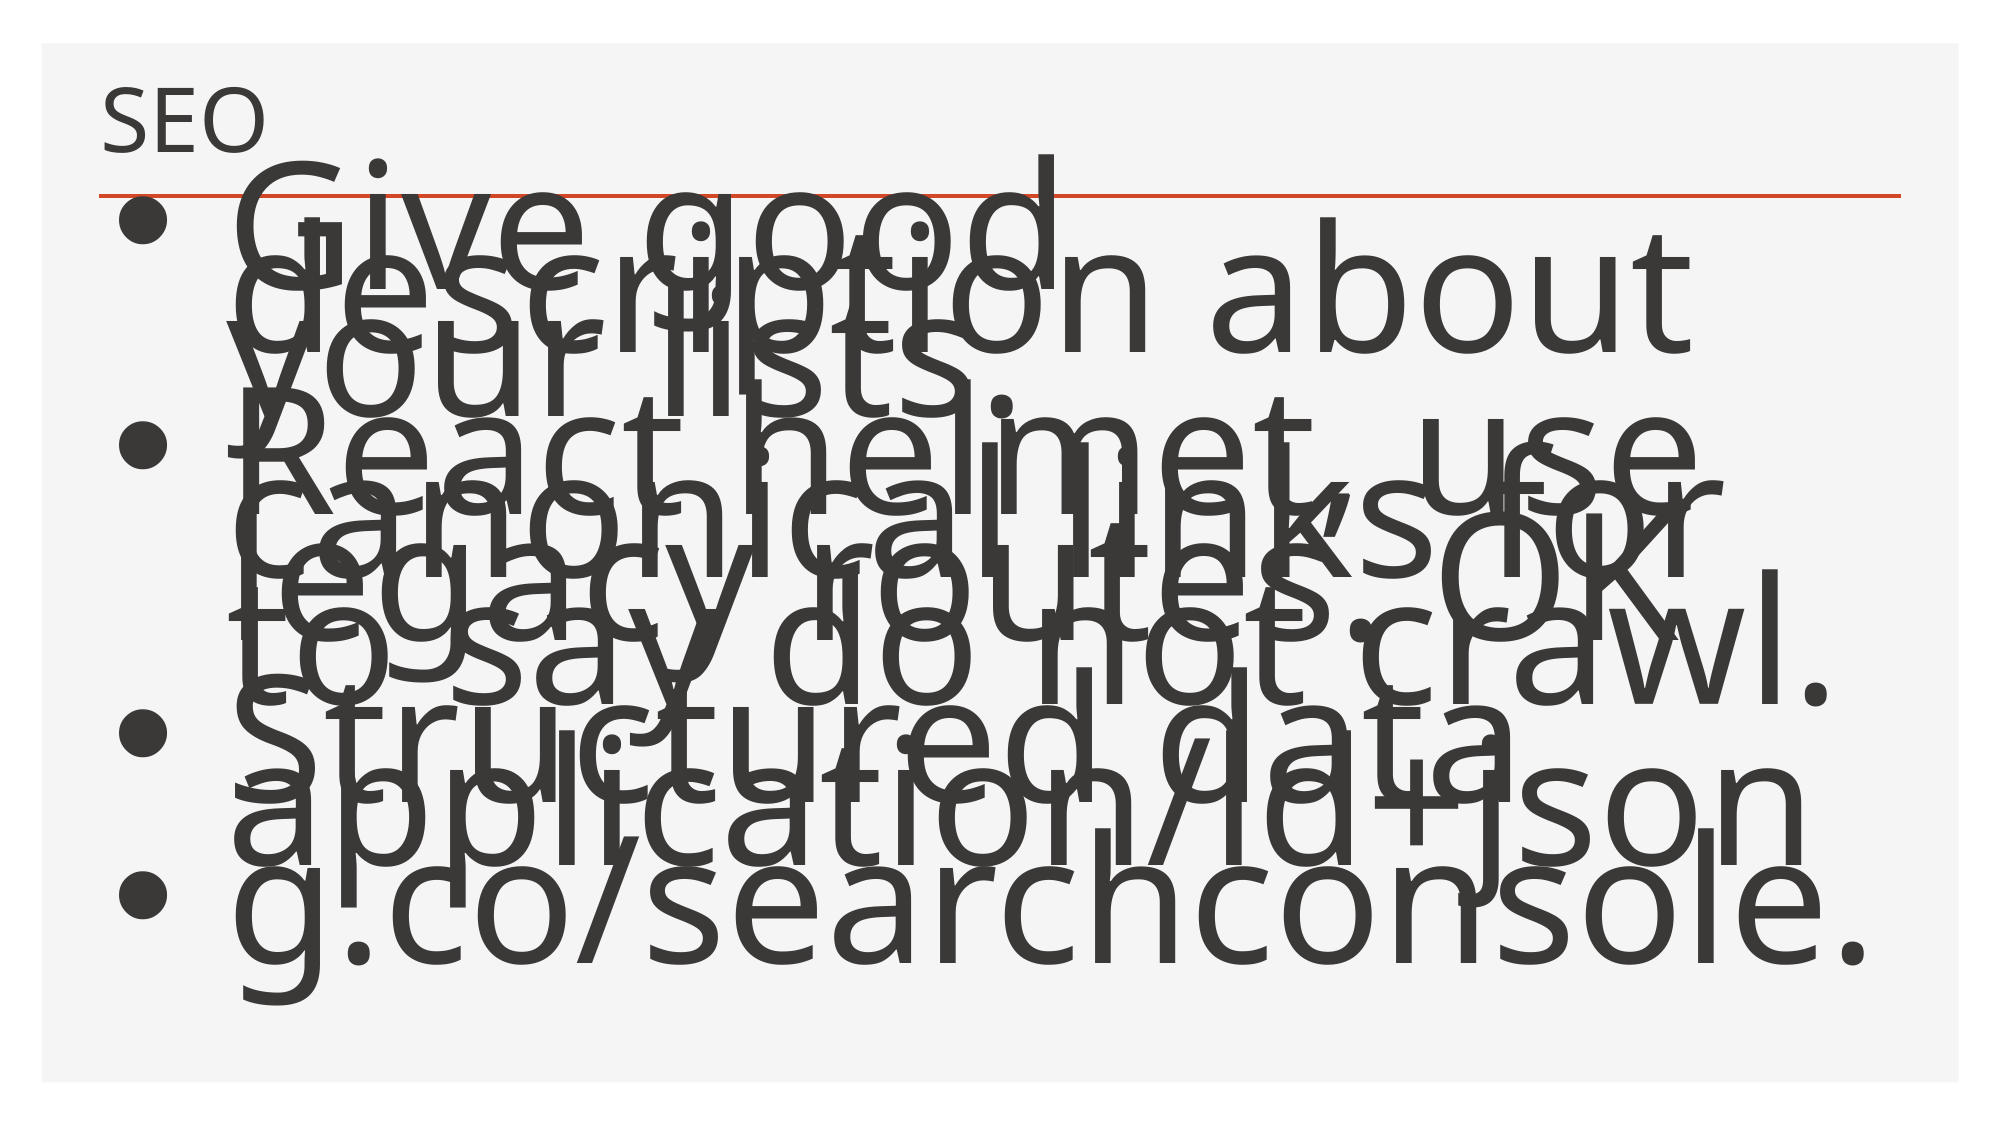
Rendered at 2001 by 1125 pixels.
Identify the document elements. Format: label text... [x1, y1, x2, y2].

title SEO [85, 54, 1214, 179]
list Give good description about your lists. React helmet, use canonical links for legacy routes. OK to say do not crawl. Structured data application/ld+json g.co/searchconsole. [97, 254, 1903, 1040]
